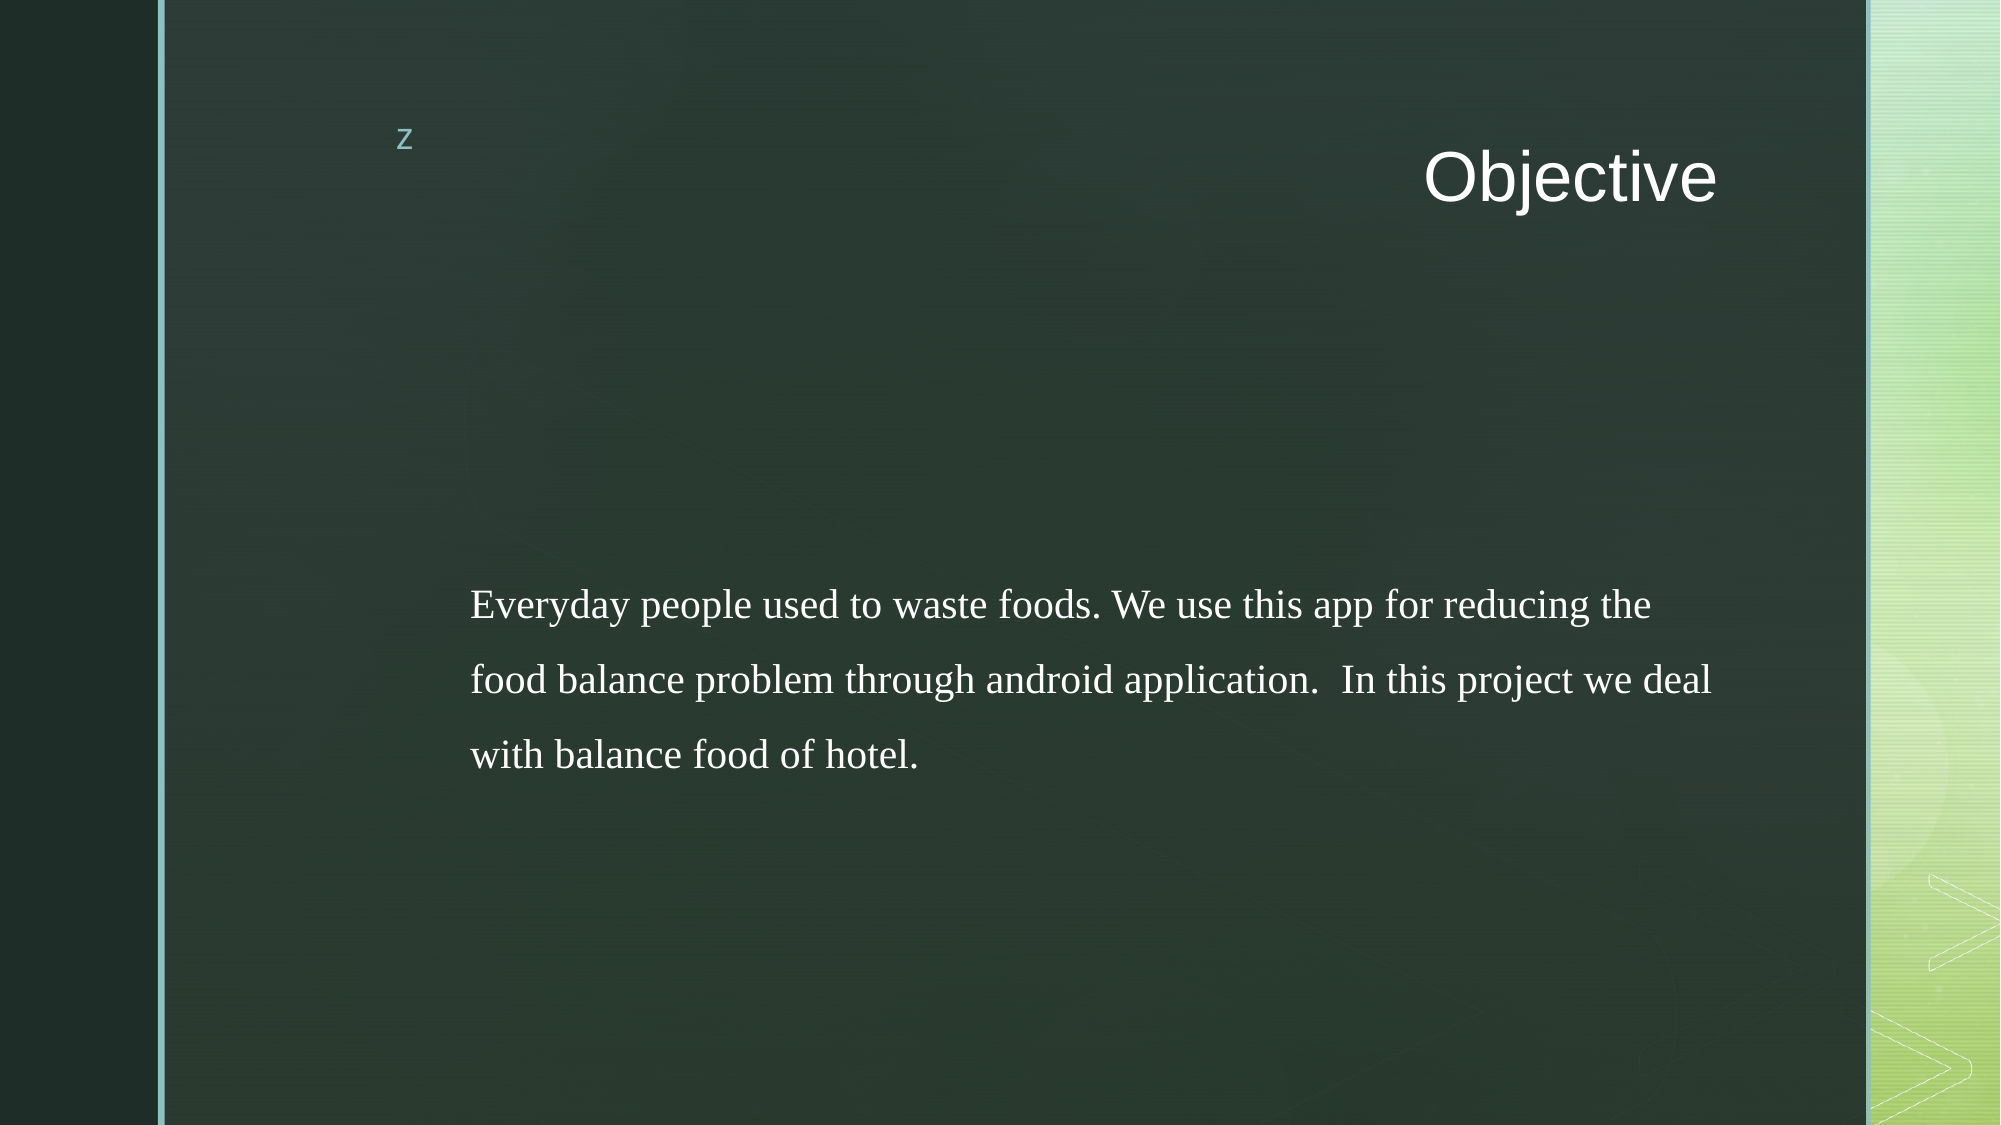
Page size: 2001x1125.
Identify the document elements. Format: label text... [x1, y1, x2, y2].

list Everyday people used to waste foods. We use this app for reducing the food balance problem through android application. In this project we deal with balance food of hotel. [454, 336, 1734, 993]
picture [1871, 0, 2001, 1125]
title Objective [428, 132, 1734, 310]
